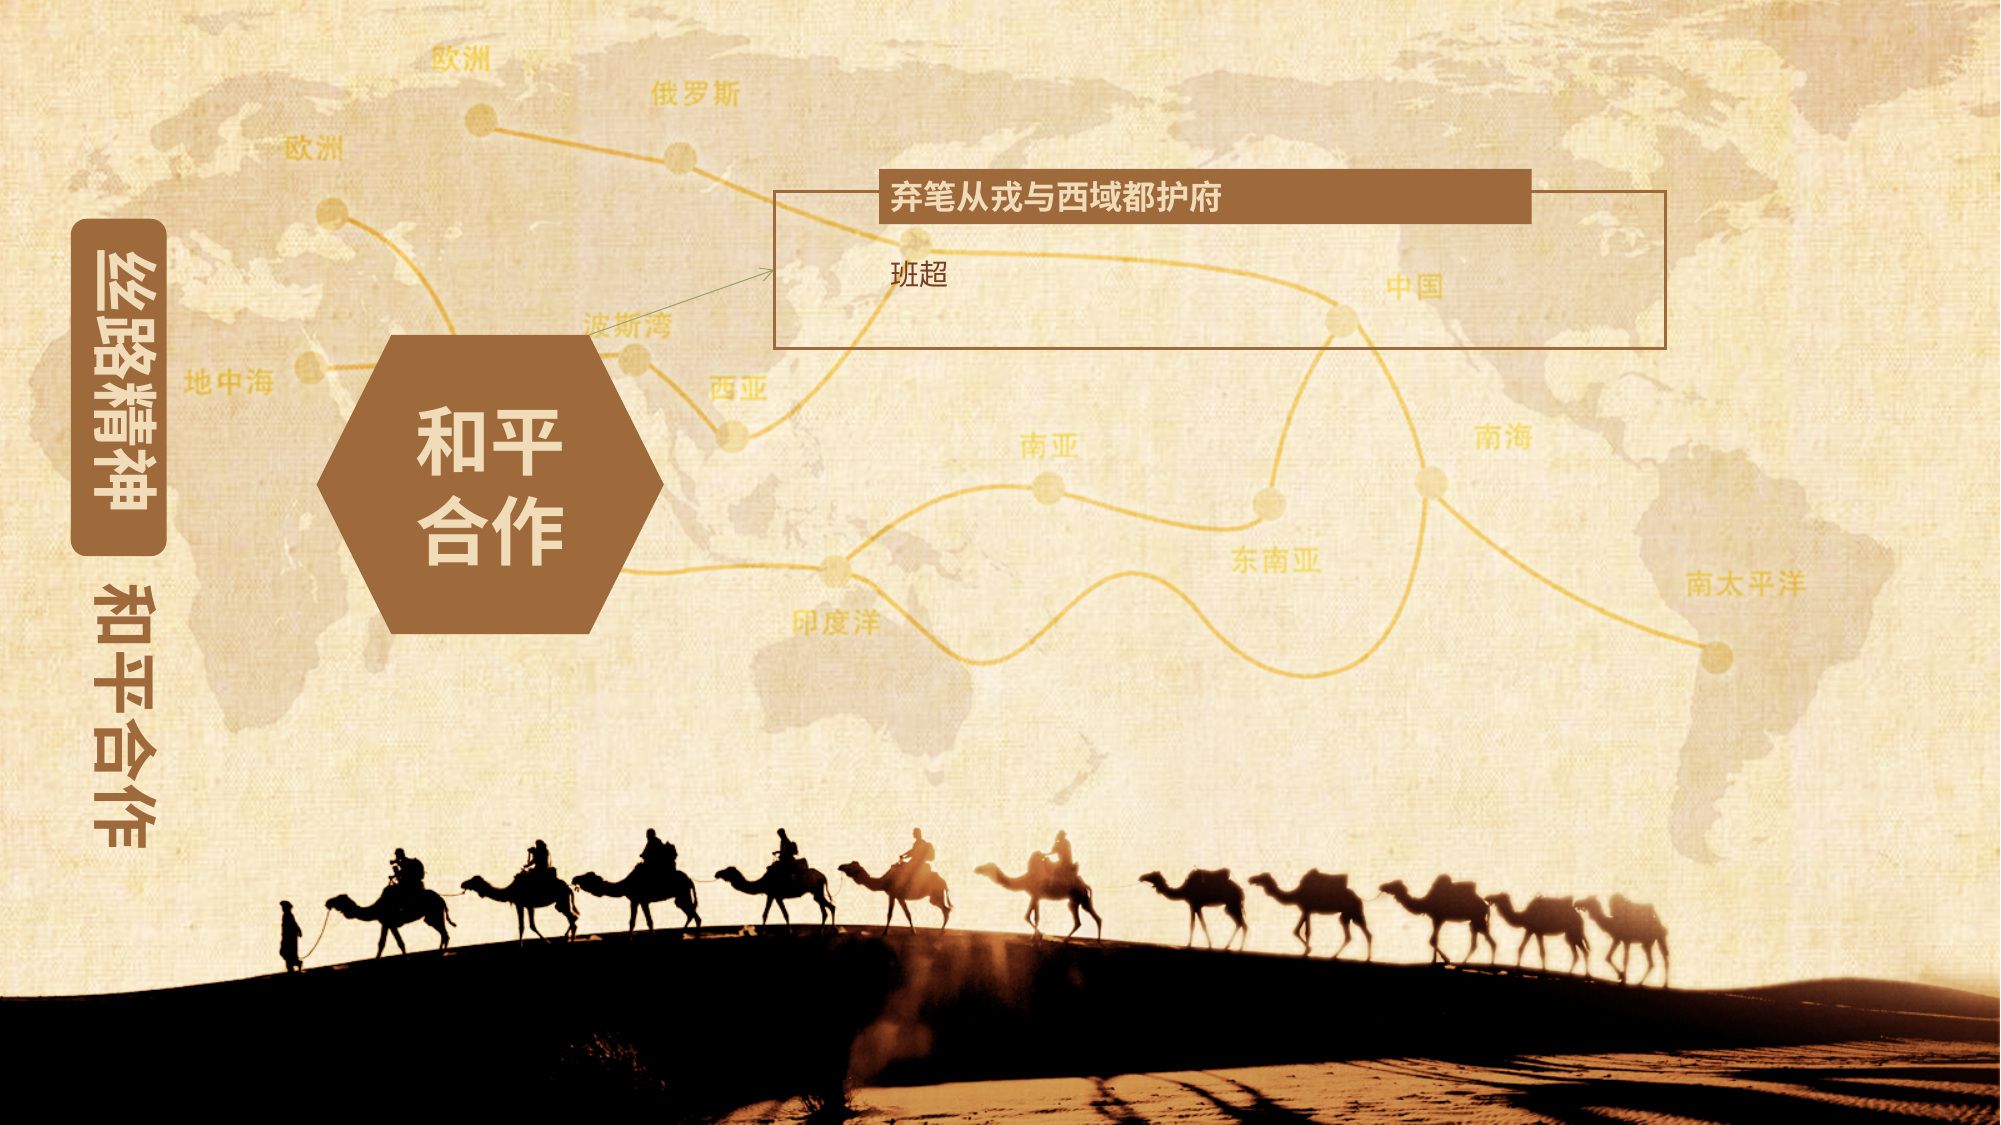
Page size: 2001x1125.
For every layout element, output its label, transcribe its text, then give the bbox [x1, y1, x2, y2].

text_box 和平合作 [315, 333, 665, 636]
picture [0, 0, 2000, 1125]
text_box [773, 190, 1667, 349]
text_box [588, 269, 775, 335]
text_box 弃笔从戎与西域都护府 [878, 168, 1533, 225]
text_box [63, 218, 175, 557]
text_box 班超 [879, 250, 1680, 297]
text_box 和平合作 [63, 568, 175, 853]
